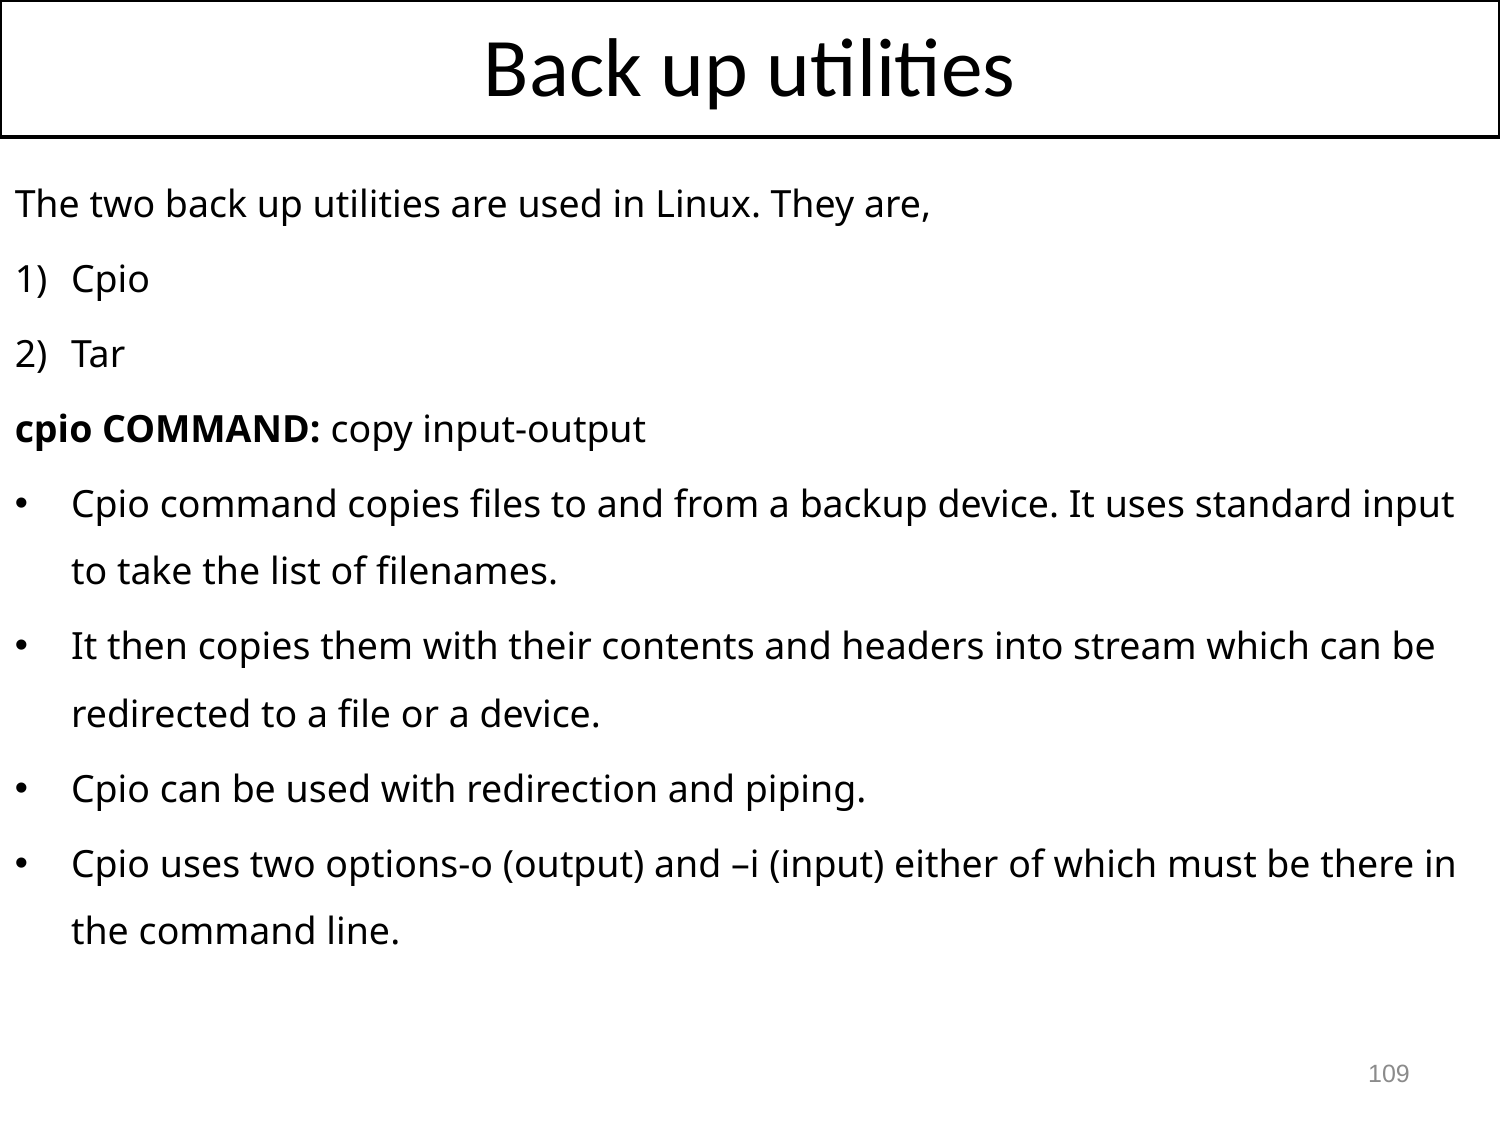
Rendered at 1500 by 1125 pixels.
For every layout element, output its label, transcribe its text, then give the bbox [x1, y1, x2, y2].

text_box Back up utilities [0, 0, 1500, 139]
text_box The two back up utilities are used in Linux. They are, Cpio Tar cpio COMMAND: copy input-output Cpio command copies files to and from a backup device. It uses standard input to take the list of filenames. It then copies them with their contents and headers into stream which can be redirected to a file or a device. Cpio can be used with redirection and piping. Cpio uses two options-o (output) and –i (input) either of which must be there in the command line. [0, 149, 1500, 1005]
text_box 109 [1074, 1042, 1425, 1103]
